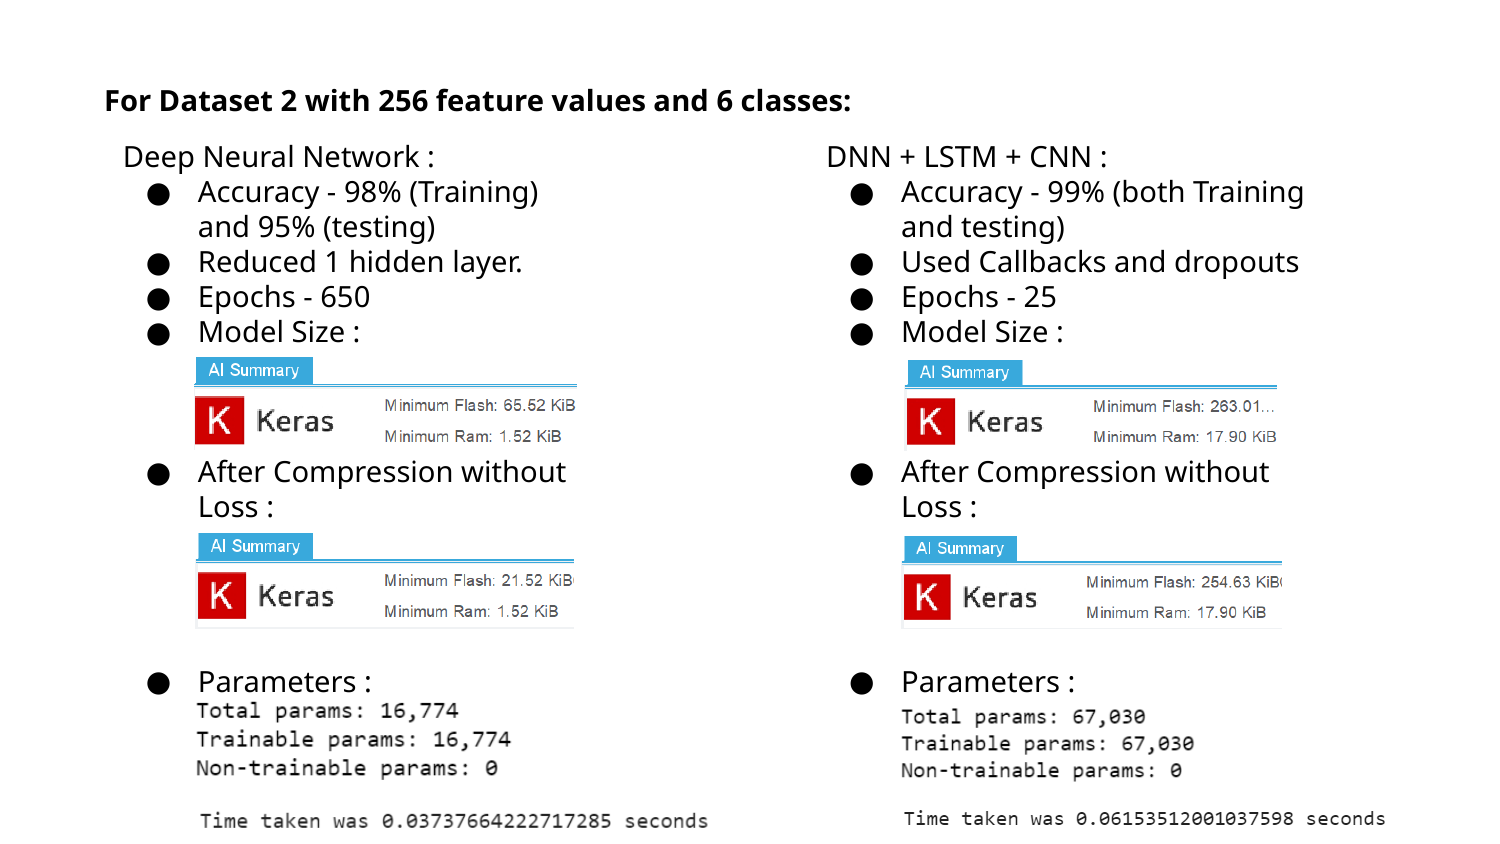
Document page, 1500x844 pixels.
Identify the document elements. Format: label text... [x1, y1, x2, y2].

picture [194, 533, 574, 629]
picture [899, 533, 1283, 629]
picture [897, 701, 1202, 788]
picture [194, 801, 716, 844]
text_box DNN + LSTM + CNN : Accuracy - 99% (both Training and testing) Used Callbacks and dropouts Epochs - 25 Model Size : After Compression without Loss : Parameters : [811, 123, 1321, 844]
picture [194, 694, 516, 788]
picture [194, 357, 577, 450]
text_box For Dataset 2 with 256 feature values and 6 classes: [89, 66, 871, 132]
picture [901, 806, 1388, 835]
text_box Deep Neural Network : Accuracy - 98% (Training) and 95% (testing) Reduced 1 hidden layer. Epochs - 650 Model Size : After Compression without Loss : Parameters : [107, 123, 607, 844]
picture [904, 356, 1278, 452]
